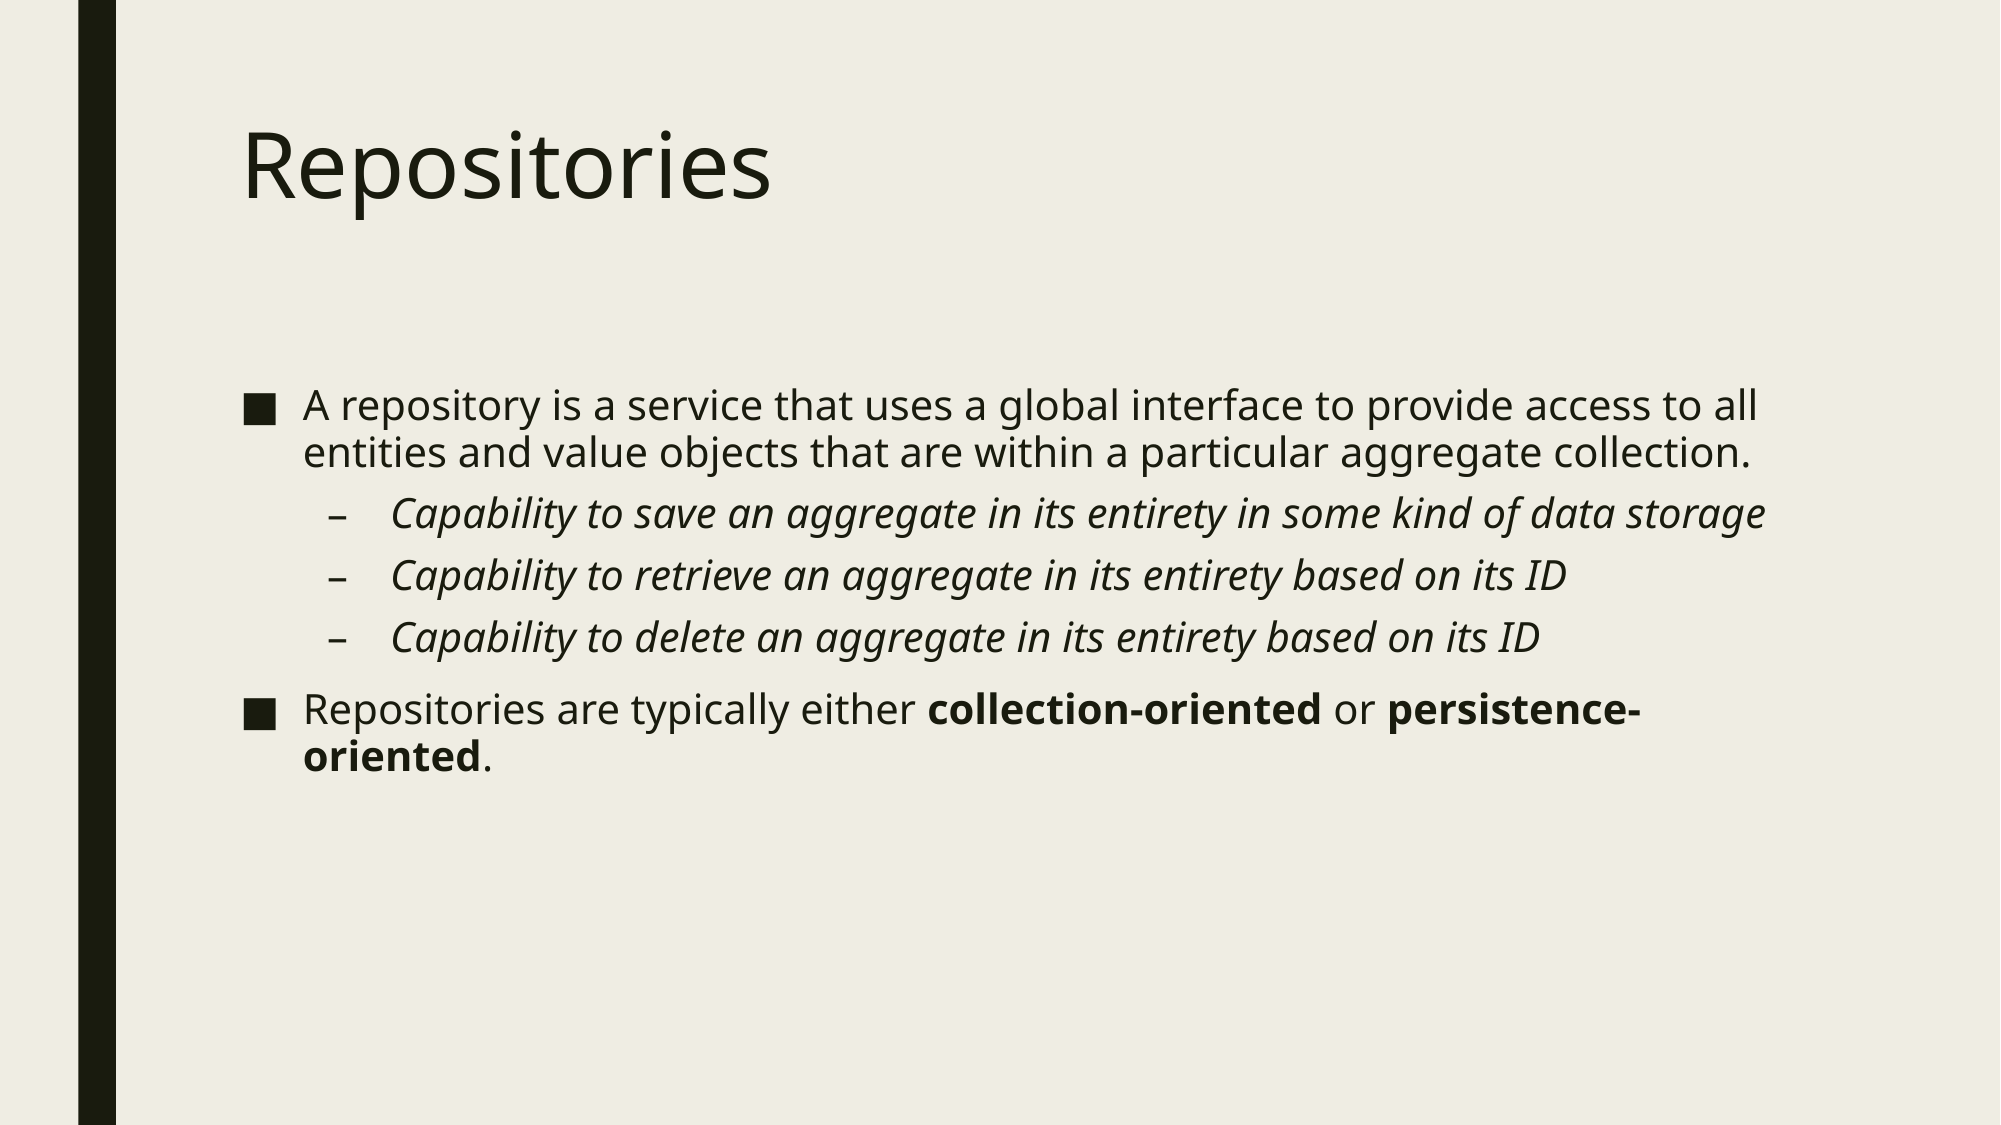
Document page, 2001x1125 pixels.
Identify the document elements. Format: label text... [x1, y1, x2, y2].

list A repository is a service that uses a global interface to provide access to all entities and value objects that are within a particular aggregate collection. Capability to save an aggregate in its entirety in some kind of data storage Capability to retrieve an aggregate in its entirety based on its ID Capability to delete an aggregate in its entirety based on its ID Repositories are typically either collection-oriented or persistence-oriented. [225, 375, 1800, 963]
title Repositories [225, 112, 1800, 357]
